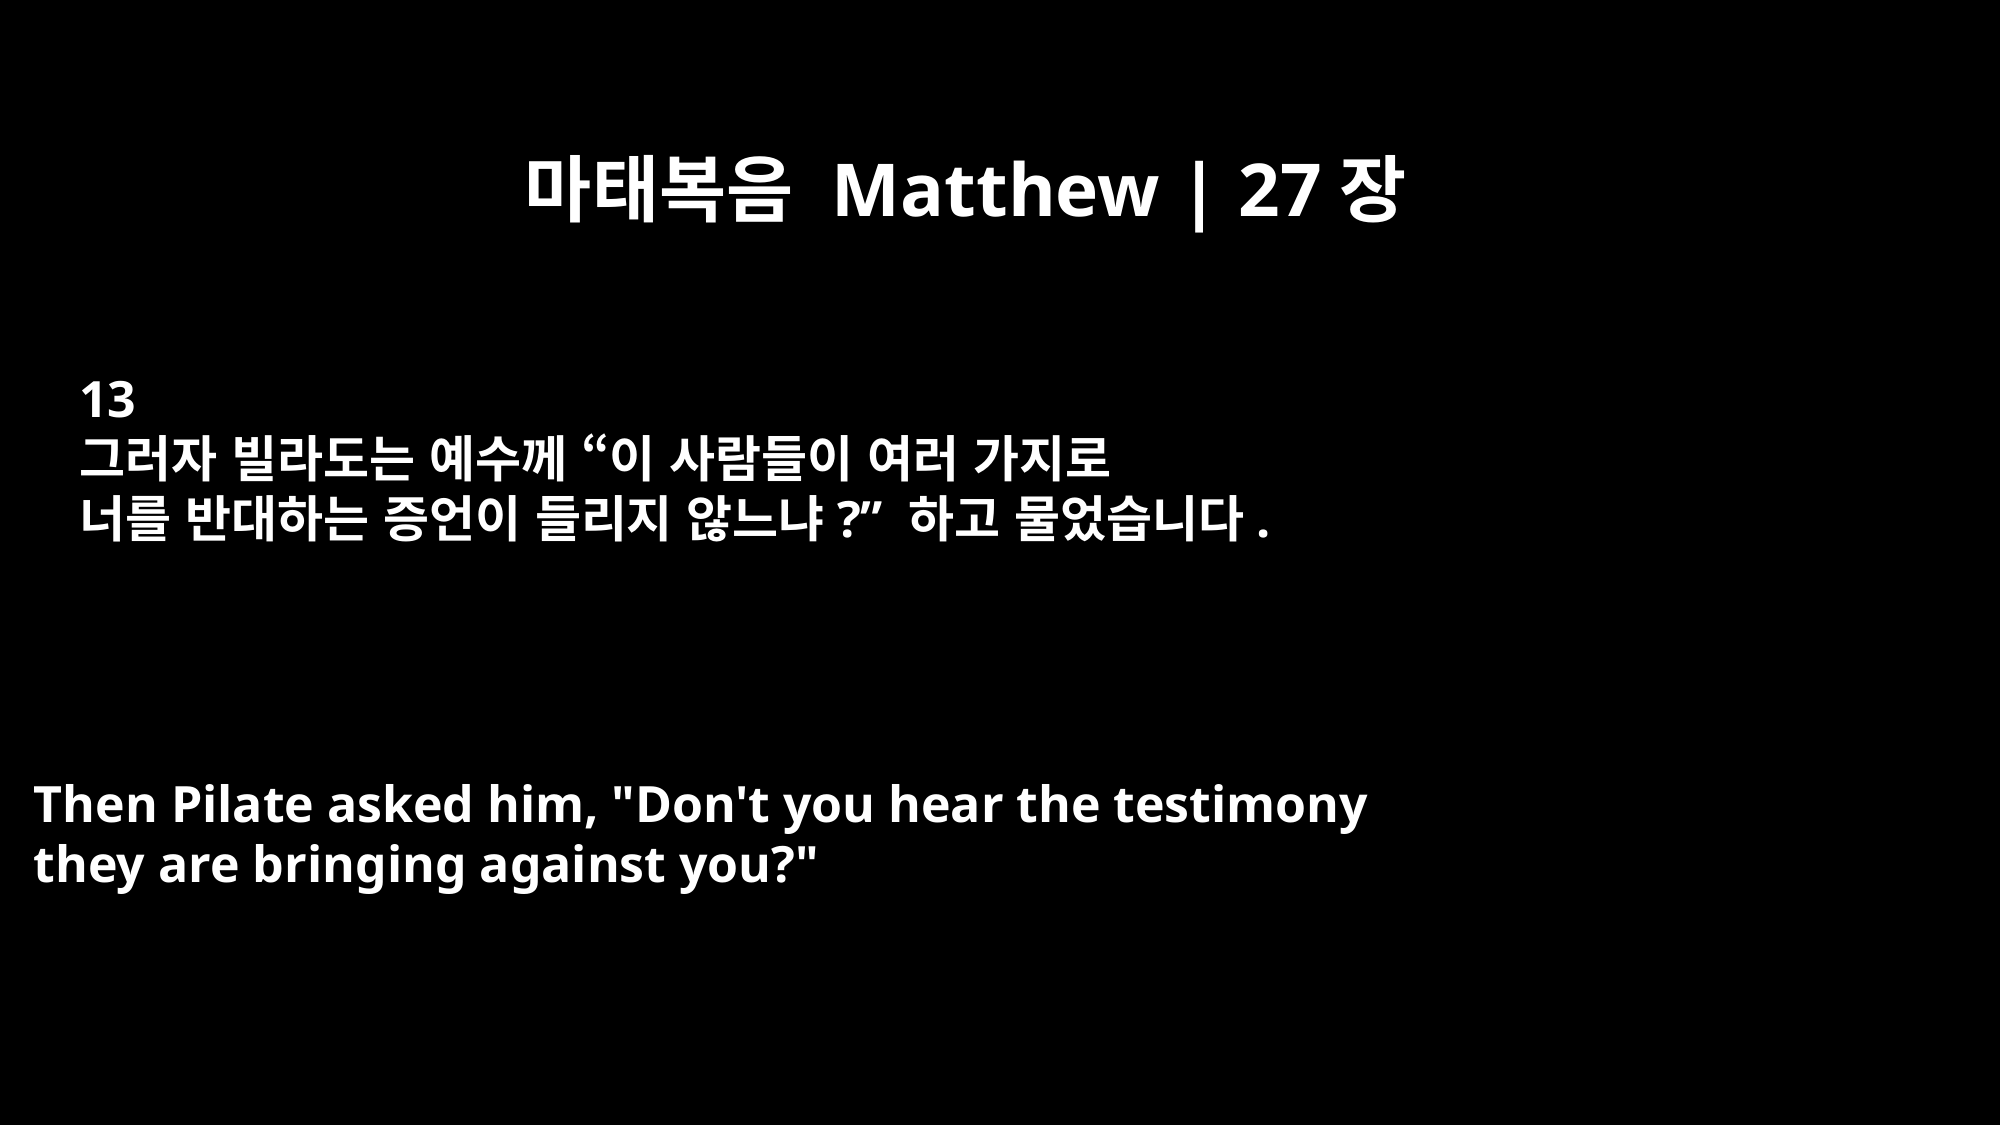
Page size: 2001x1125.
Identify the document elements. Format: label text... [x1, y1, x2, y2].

text_box Then Pilate asked him, "Don't you hear the testimony they are bringing against you?" [19, 764, 1384, 900]
text_box 13 그러자 빌라도는 예수께 “이 사람들이 여러 가지로 너를 반대하는 증언이 들리지 않느냐?” 하고 물었습니다. [64, 359, 1285, 555]
text_box 마태복음 Matthew | 27장 [510, 136, 1422, 239]
